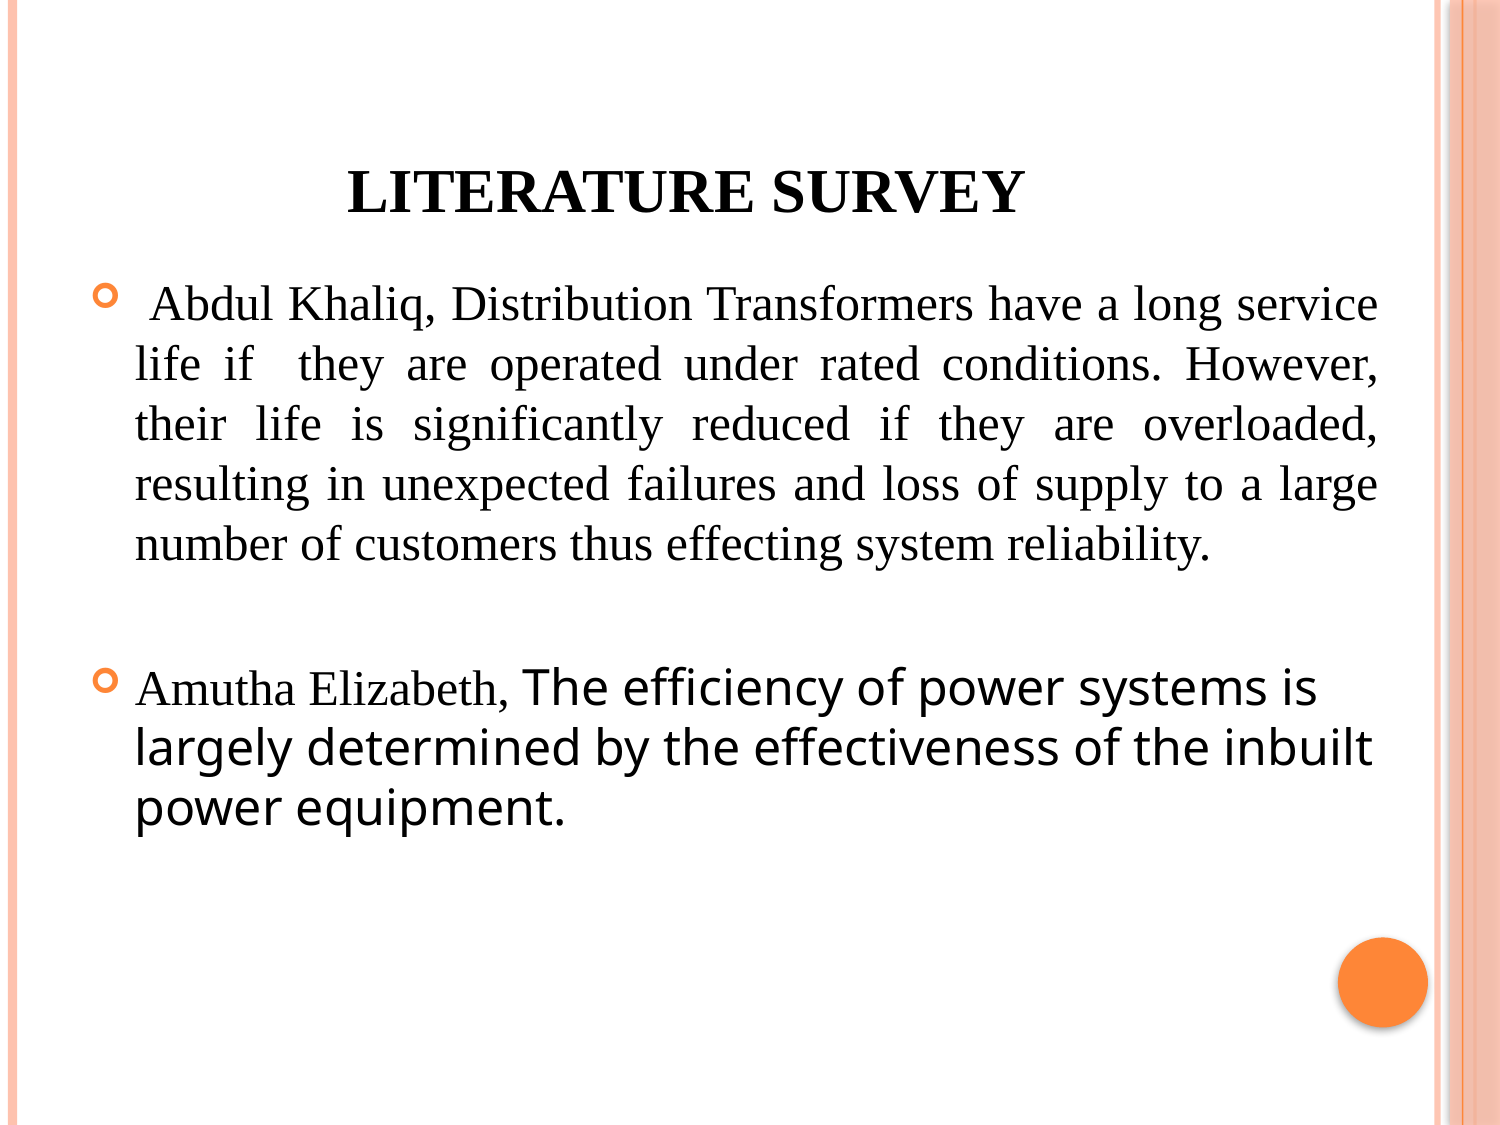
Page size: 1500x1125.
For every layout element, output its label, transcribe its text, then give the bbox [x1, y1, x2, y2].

list Abdul Khaliq, Distribution Transformers have a long service life if they are operated under rated conditions. However, their life is significantly reduced if they are overloaded, resulting in unexpected failures and loss of supply to a large number of customers thus effecting system reliability. Amutha Elizabeth, The efficiency of power systems is largely determined by the effectiveness of the inbuilt power equipment. [75, 262, 1395, 1062]
title Literature Survey [75, 45, 1300, 233]
